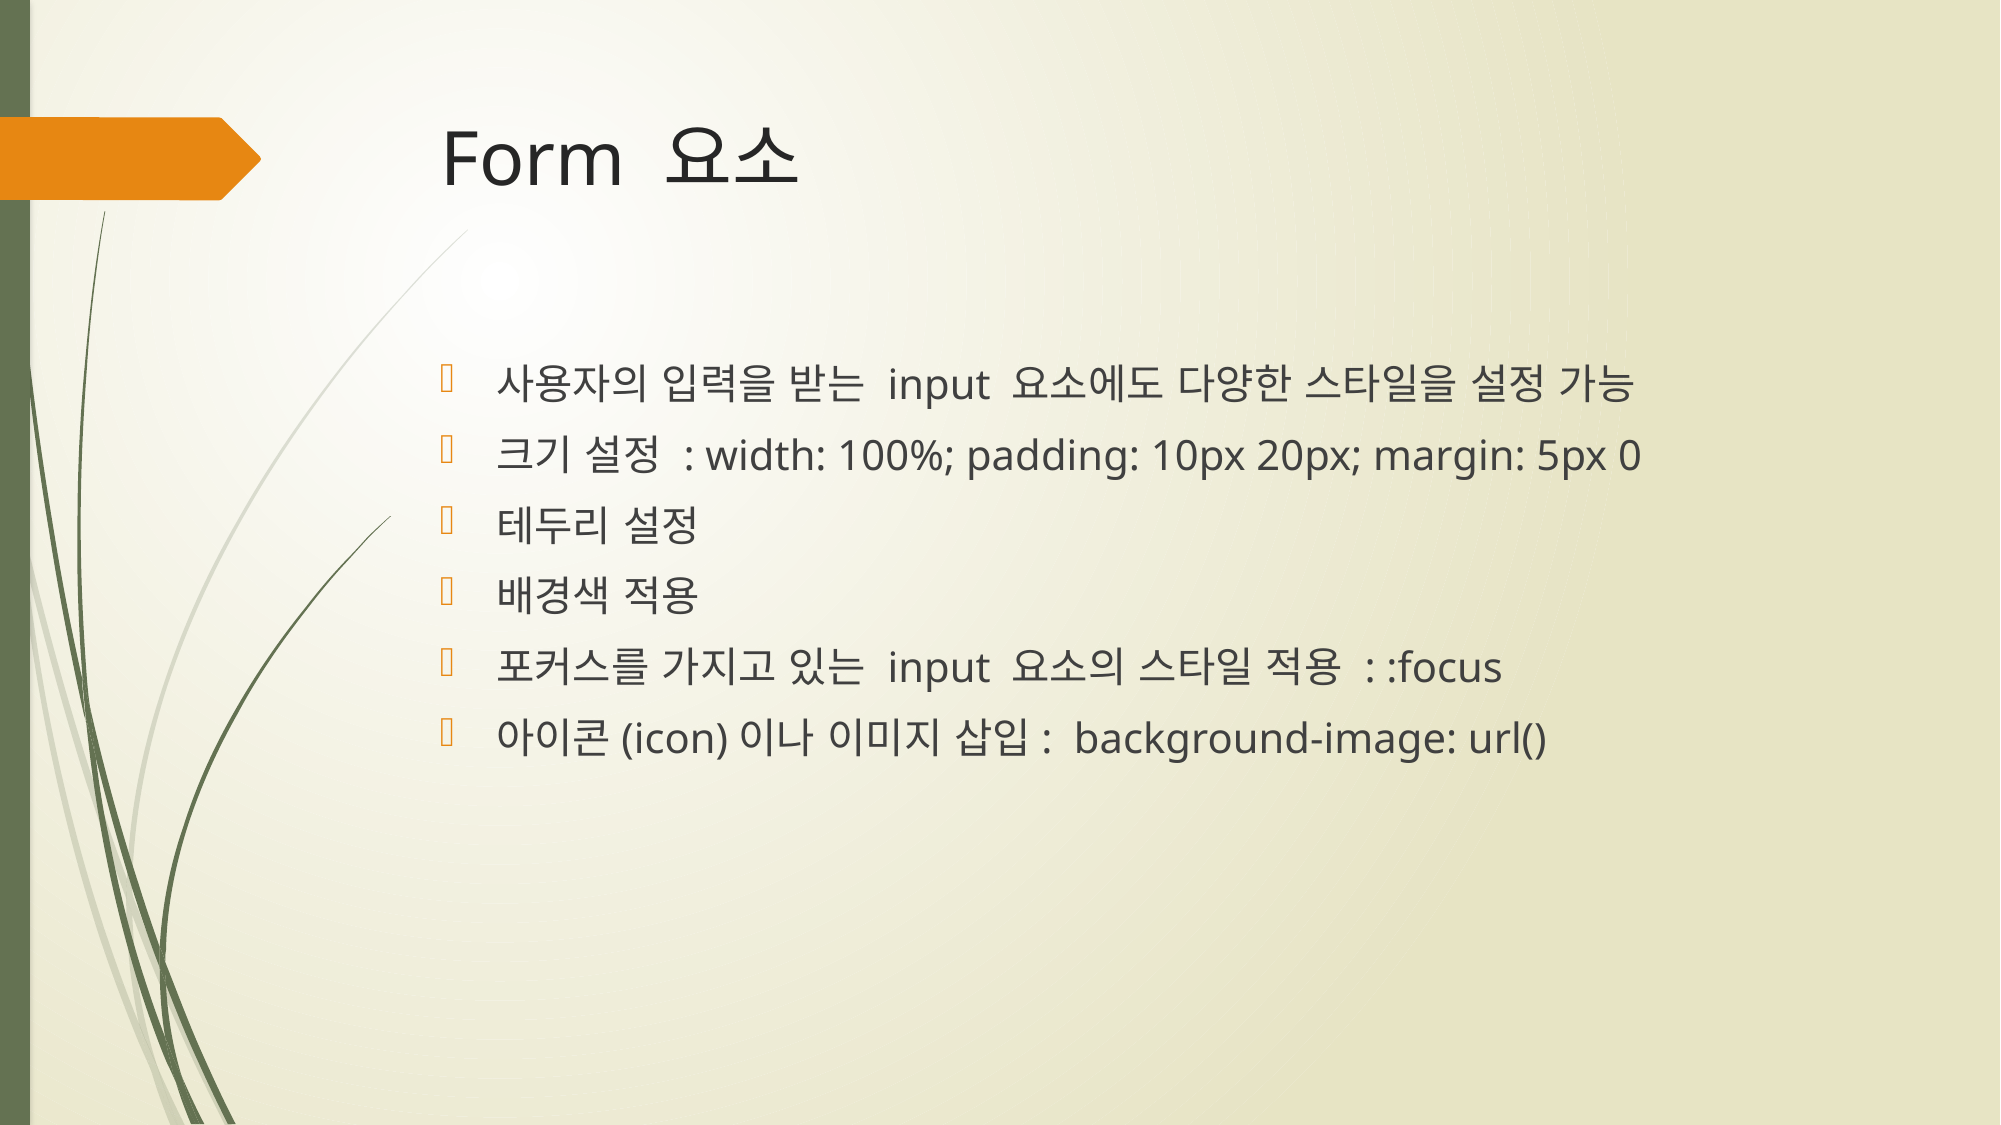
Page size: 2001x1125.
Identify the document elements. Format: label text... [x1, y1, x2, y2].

title Form 요소 [425, 102, 1888, 313]
list 사용자의 입력을 받는 input 요소에도 다양한 스타일을 설정 가능 크기 설정 : width: 100%; padding: 10px 20px; margin: 5px 0 테두리 설정 배경색 적용 포커스를 가지고 있는 input 요소의 스타일 적용 : :focus 아이콘(icon)이나 이미지 삽입: background-image: url() [424, 350, 1888, 970]
